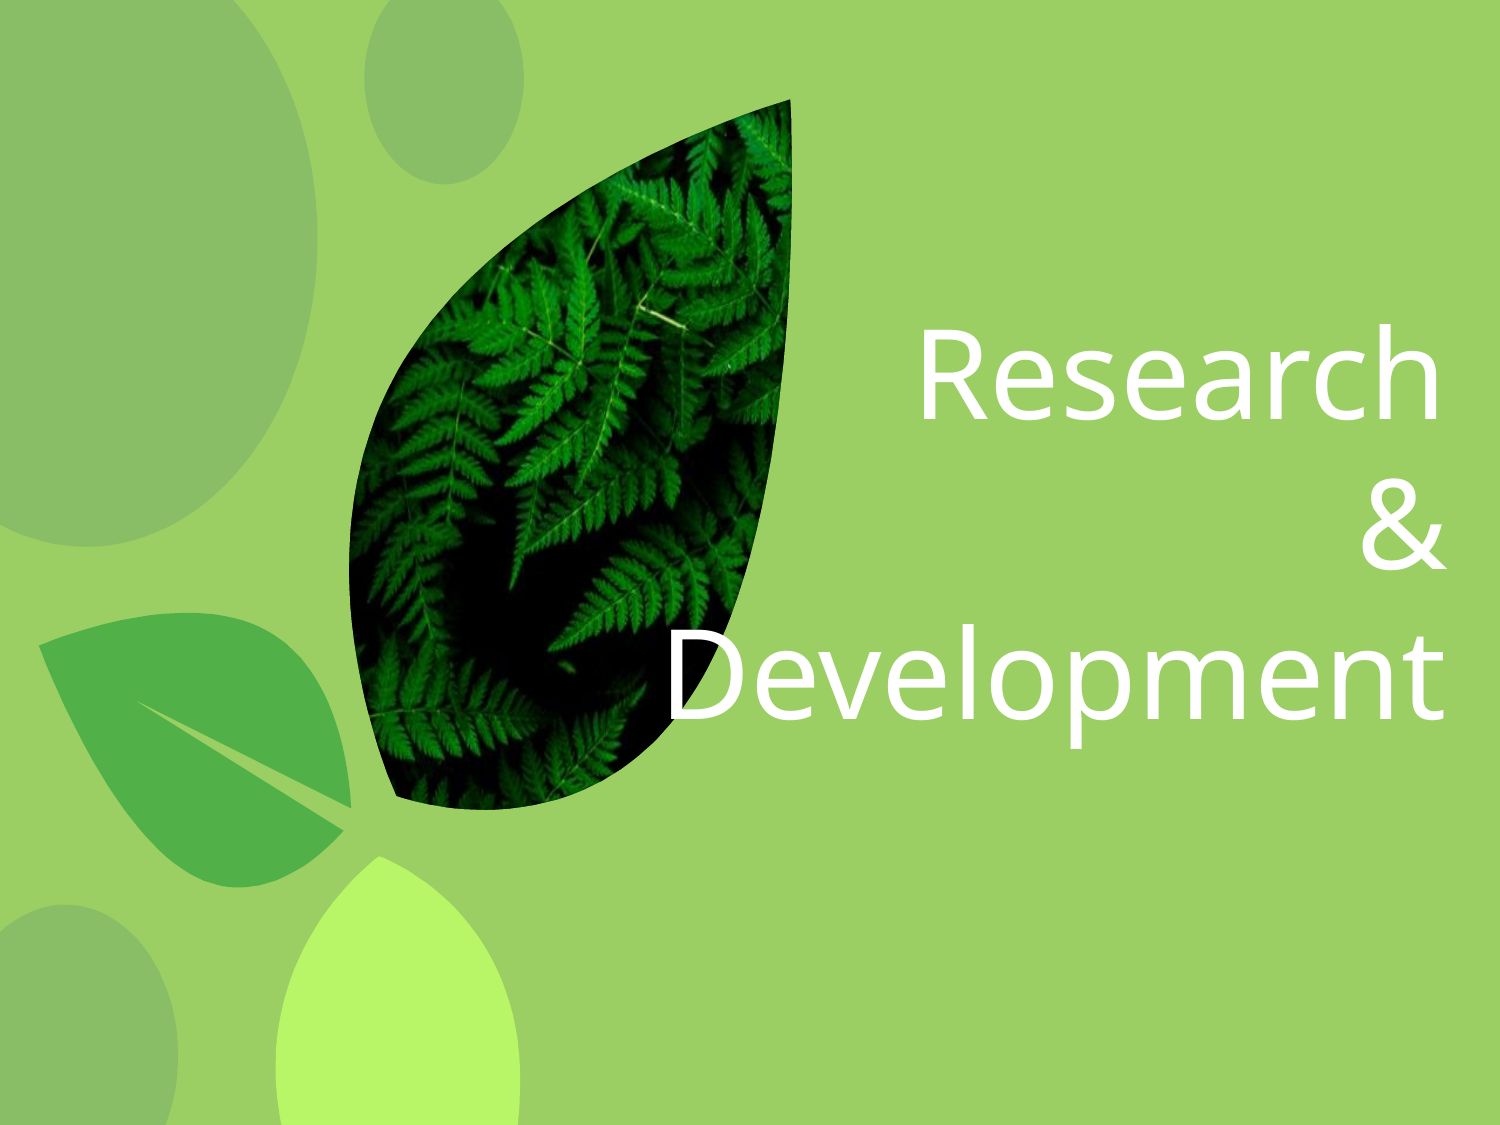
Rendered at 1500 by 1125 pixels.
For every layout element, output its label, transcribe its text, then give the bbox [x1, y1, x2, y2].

picture [349, 100, 792, 810]
subtitle Research & Development [537, 279, 1463, 943]
